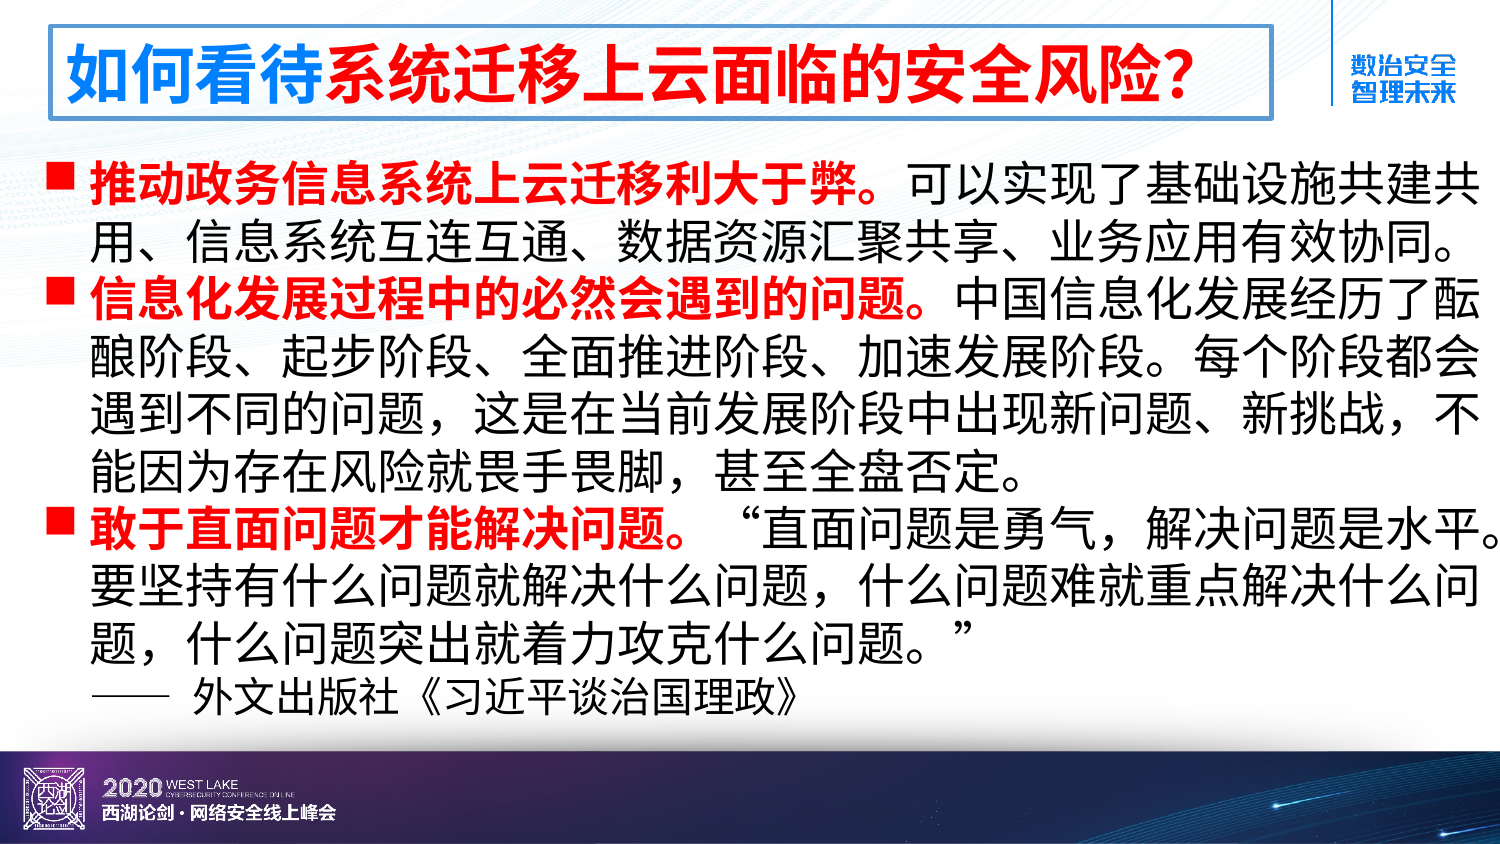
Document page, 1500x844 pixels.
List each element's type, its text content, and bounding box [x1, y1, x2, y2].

picture [0, 0, 1500, 844]
text_box 推动政务信息系统上云迁移利大于弊。可以实现了基础设施共建共用、信息系统互连互通、数据资源汇聚共享、业务应用有效协同。 信息化发展过程中的必然会遇到的问题。中国信息化发展经历了酝酿阶段、起步阶段、全面推进阶段、加速发展阶段。每个阶段都会遇到不同的问题，这是在当前发展阶段中出现新问题、新挑战，不能因为存在风险就畏手畏脚，甚至全盘否定。 敢于直面问题才能解决问题。“直面问题是勇气，解决问题是水平。要坚持有什么问题就解决什么问题，什么问题难就重点解决什么问题，什么问题突出就着力攻克什么问题。” —— 外文出版社《习近平谈治国理政》 [27, 146, 1500, 729]
text_box 如何看待系统迁移上云面临的安全风险？ [50, 26, 1272, 119]
